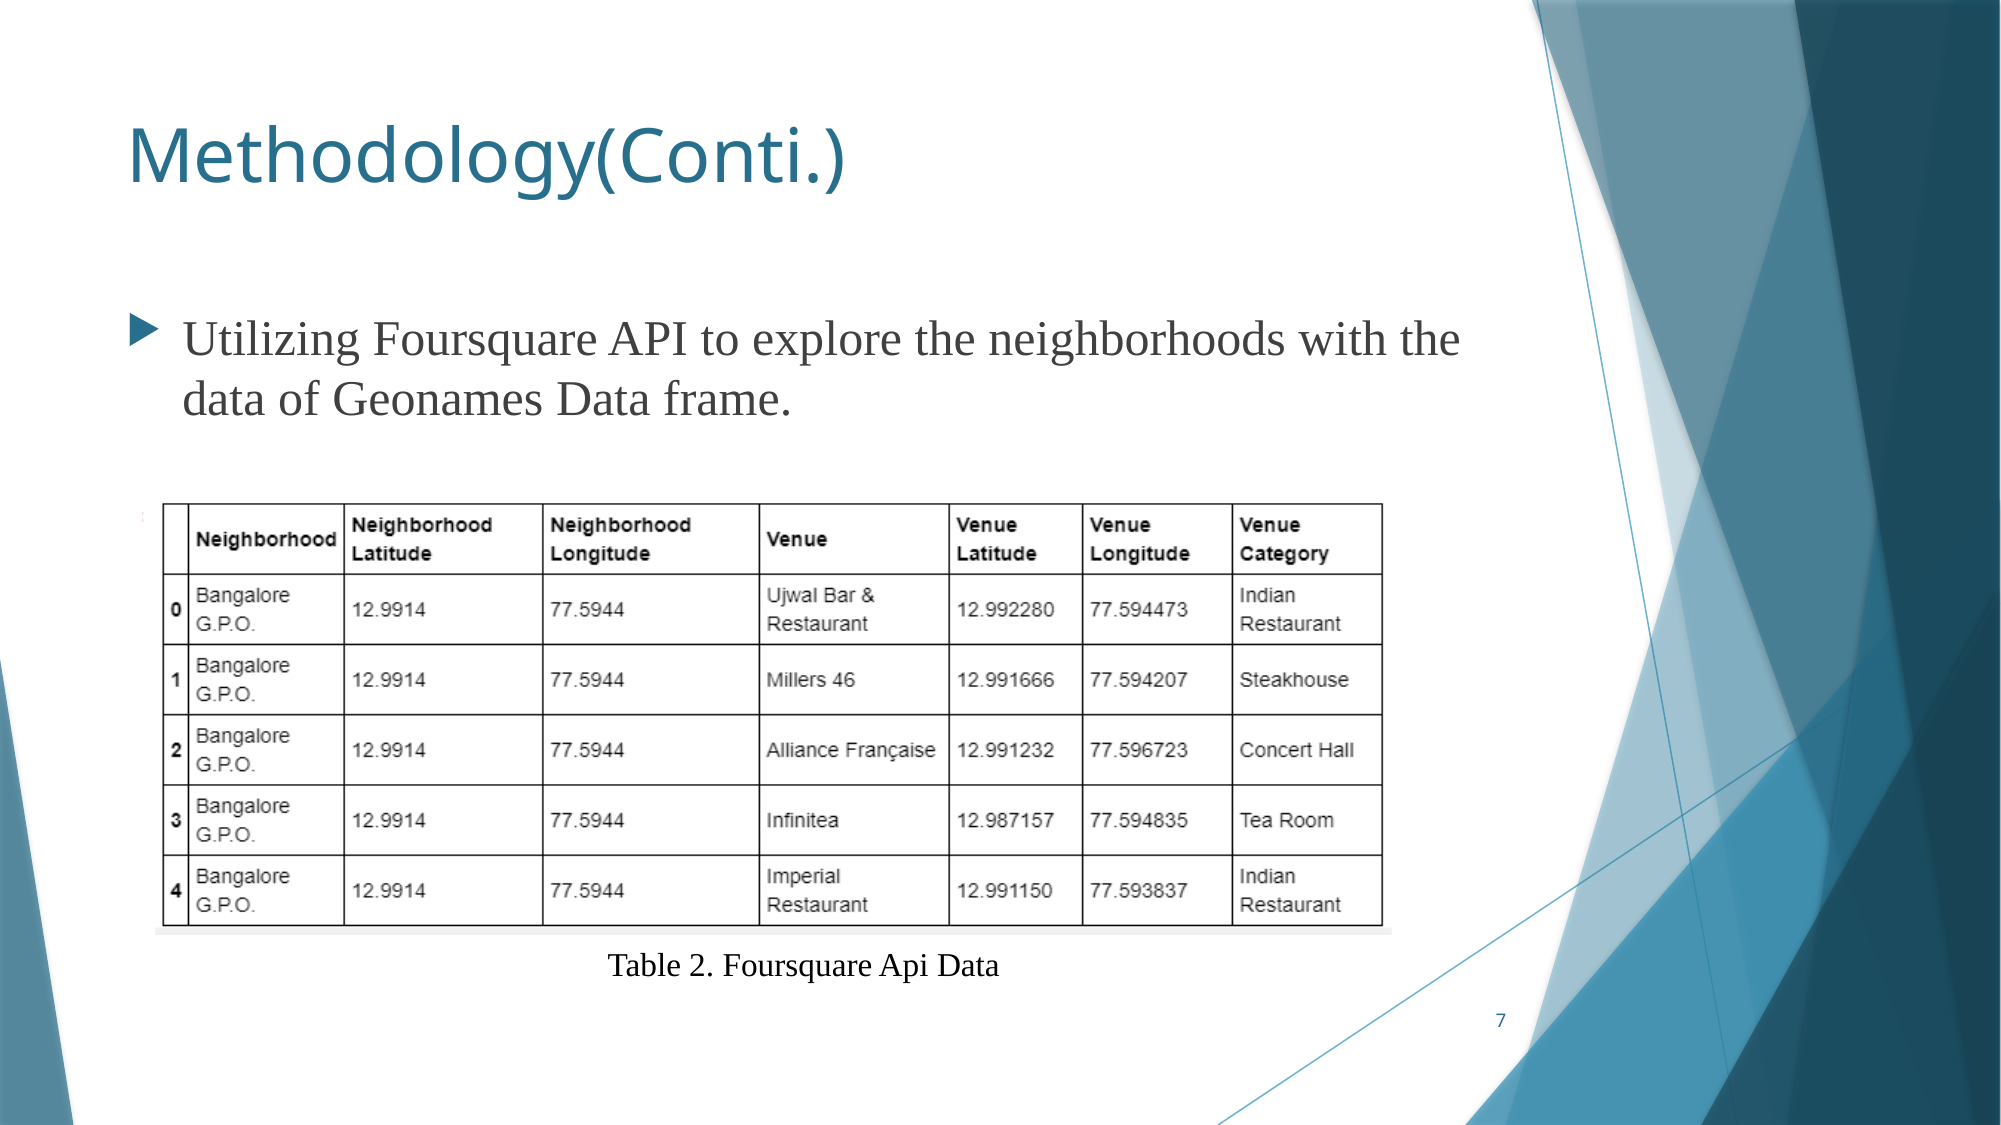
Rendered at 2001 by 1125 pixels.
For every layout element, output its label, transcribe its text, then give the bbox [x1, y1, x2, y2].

picture [141, 502, 1398, 935]
slide_number 7 [1409, 991, 1522, 1051]
text_box Table 2. Foursquare Api Data [593, 944, 1098, 991]
title Methodology(Conti.) [111, 99, 1522, 297]
list Utilizing Foursquare API to explore the neighborhoods with the data of Geonames Data frame. [111, 297, 1522, 935]
